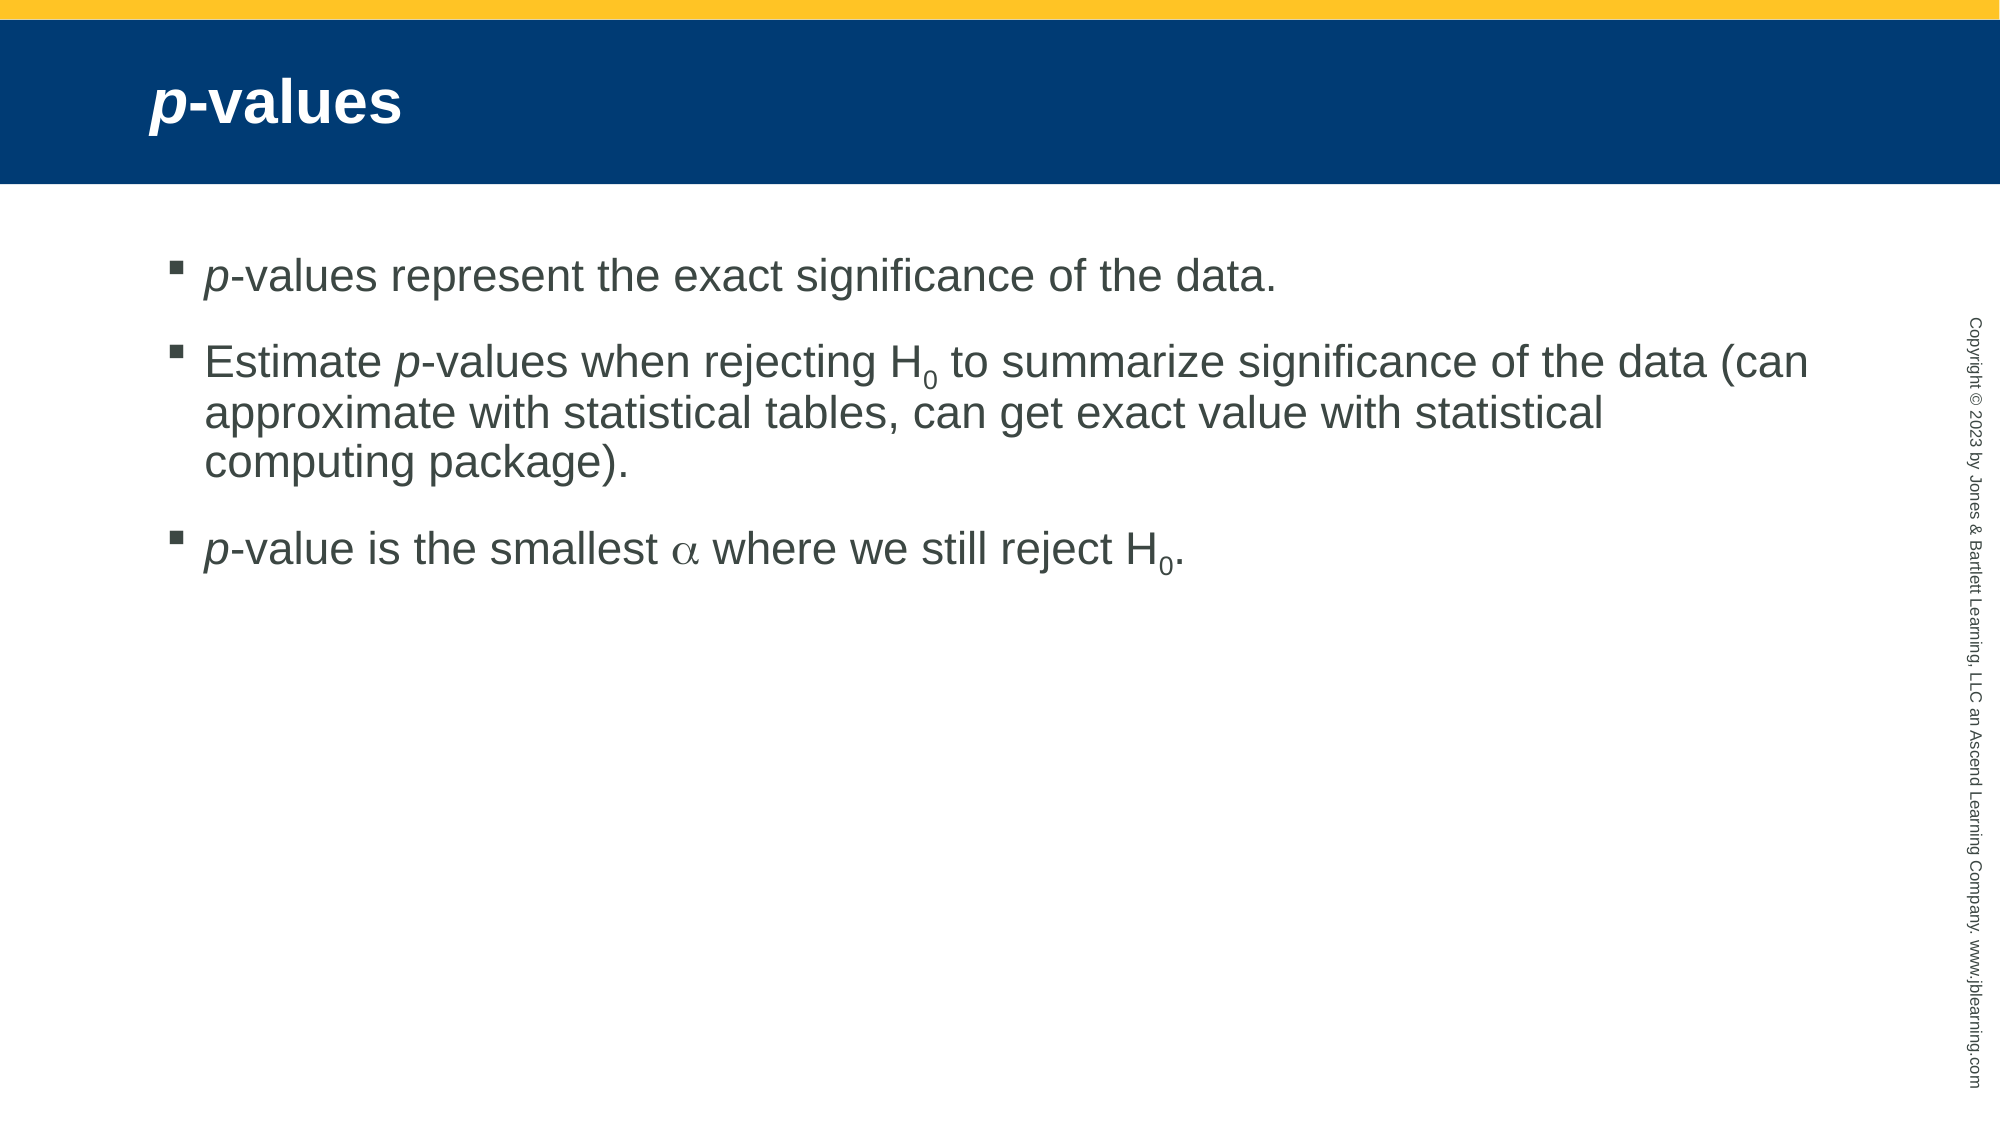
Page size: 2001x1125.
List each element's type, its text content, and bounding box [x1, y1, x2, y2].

list p-values represent the exact significance of the data. Estimate p-values when rejecting H0 to summarize significance of the data (can approximate with statistical tables, can get exact value with statistical computing package). p-value is the smallest a where we still reject H0. [151, 244, 1840, 1016]
title p-values [0, 19, 2000, 185]
